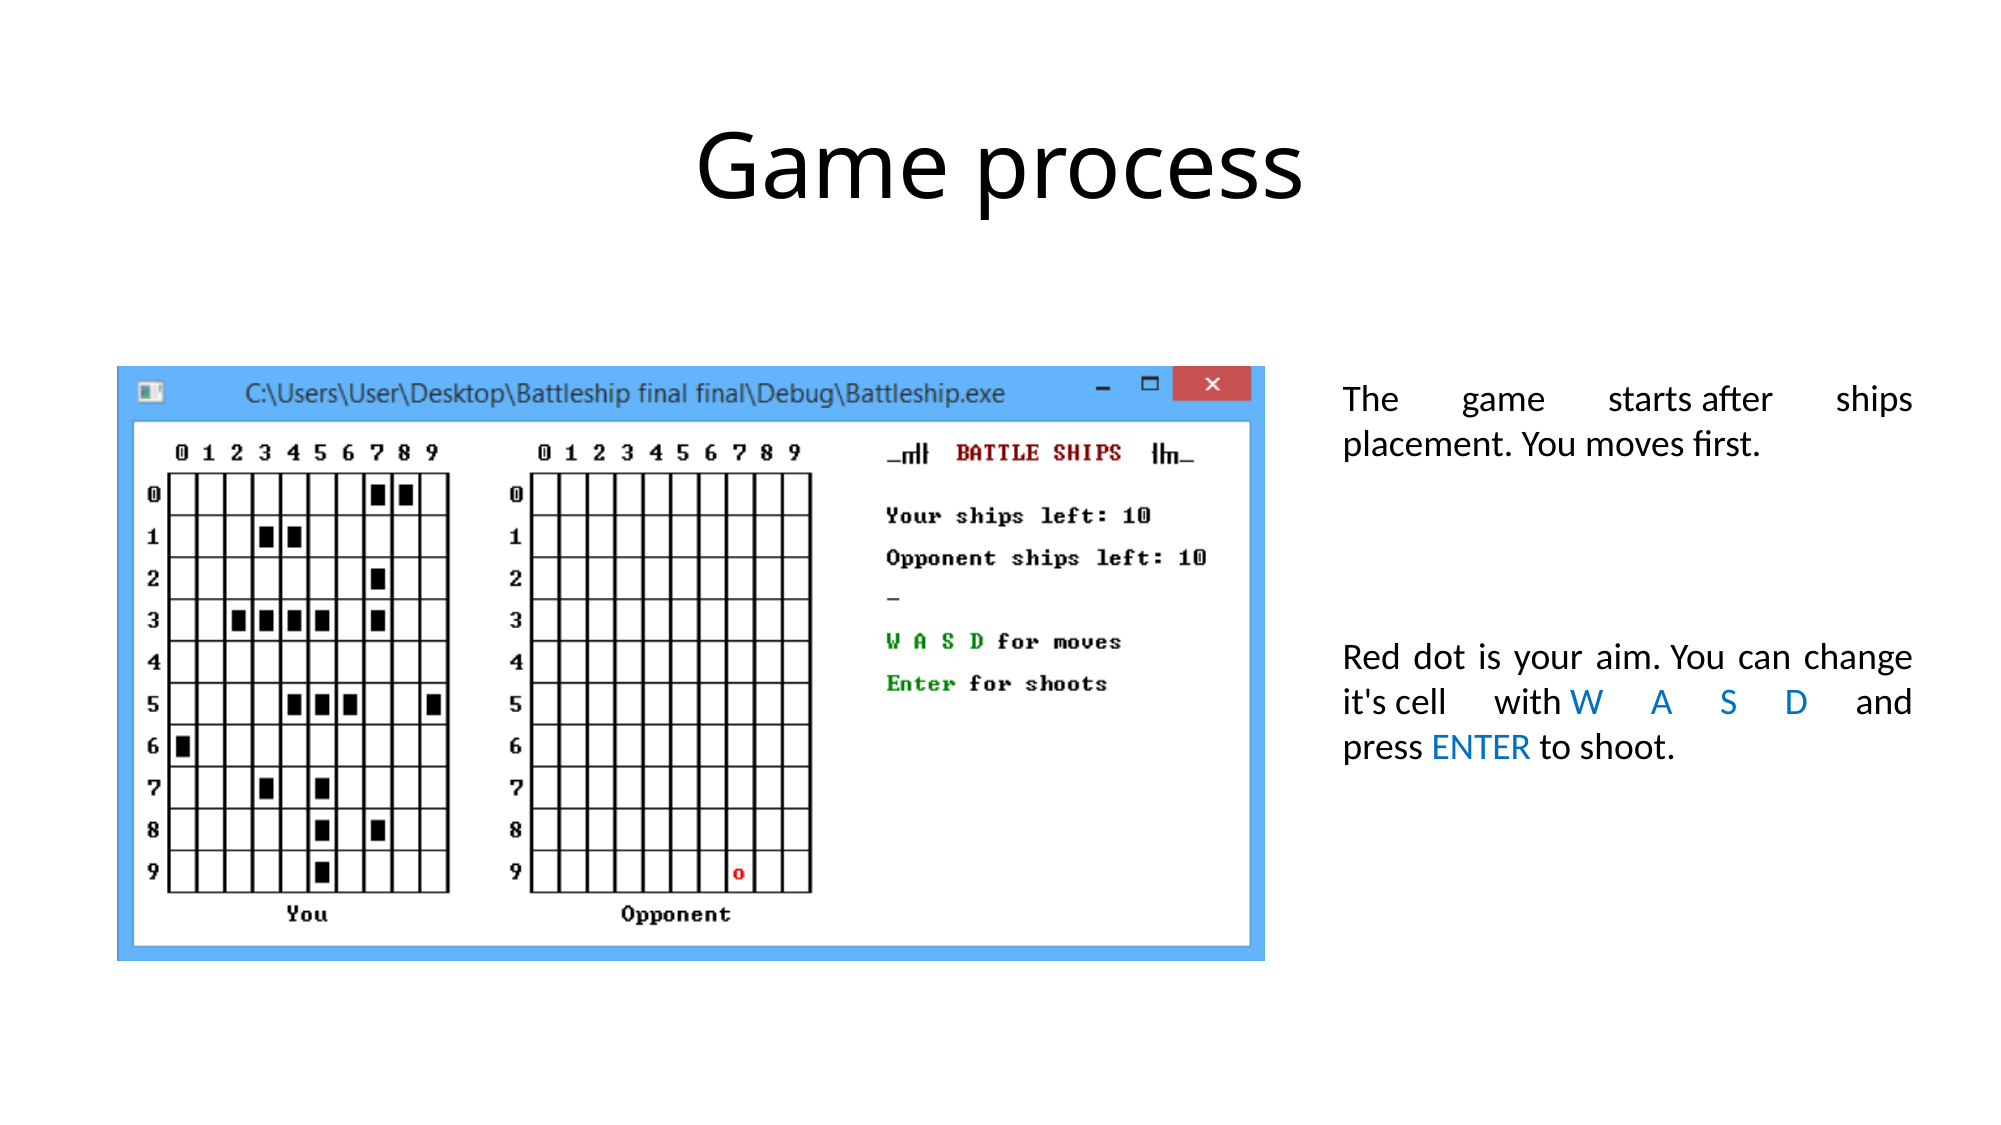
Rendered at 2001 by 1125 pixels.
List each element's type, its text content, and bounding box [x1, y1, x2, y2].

text_box Red dot is your aim. You can change it's cell with W A S D and press ENTER to shoot. [1327, 624, 1928, 774]
title Game process [137, 59, 1863, 278]
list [117, 366, 1265, 961]
text_box The game starts after ships placement. You moves first. [1327, 366, 1928, 472]
